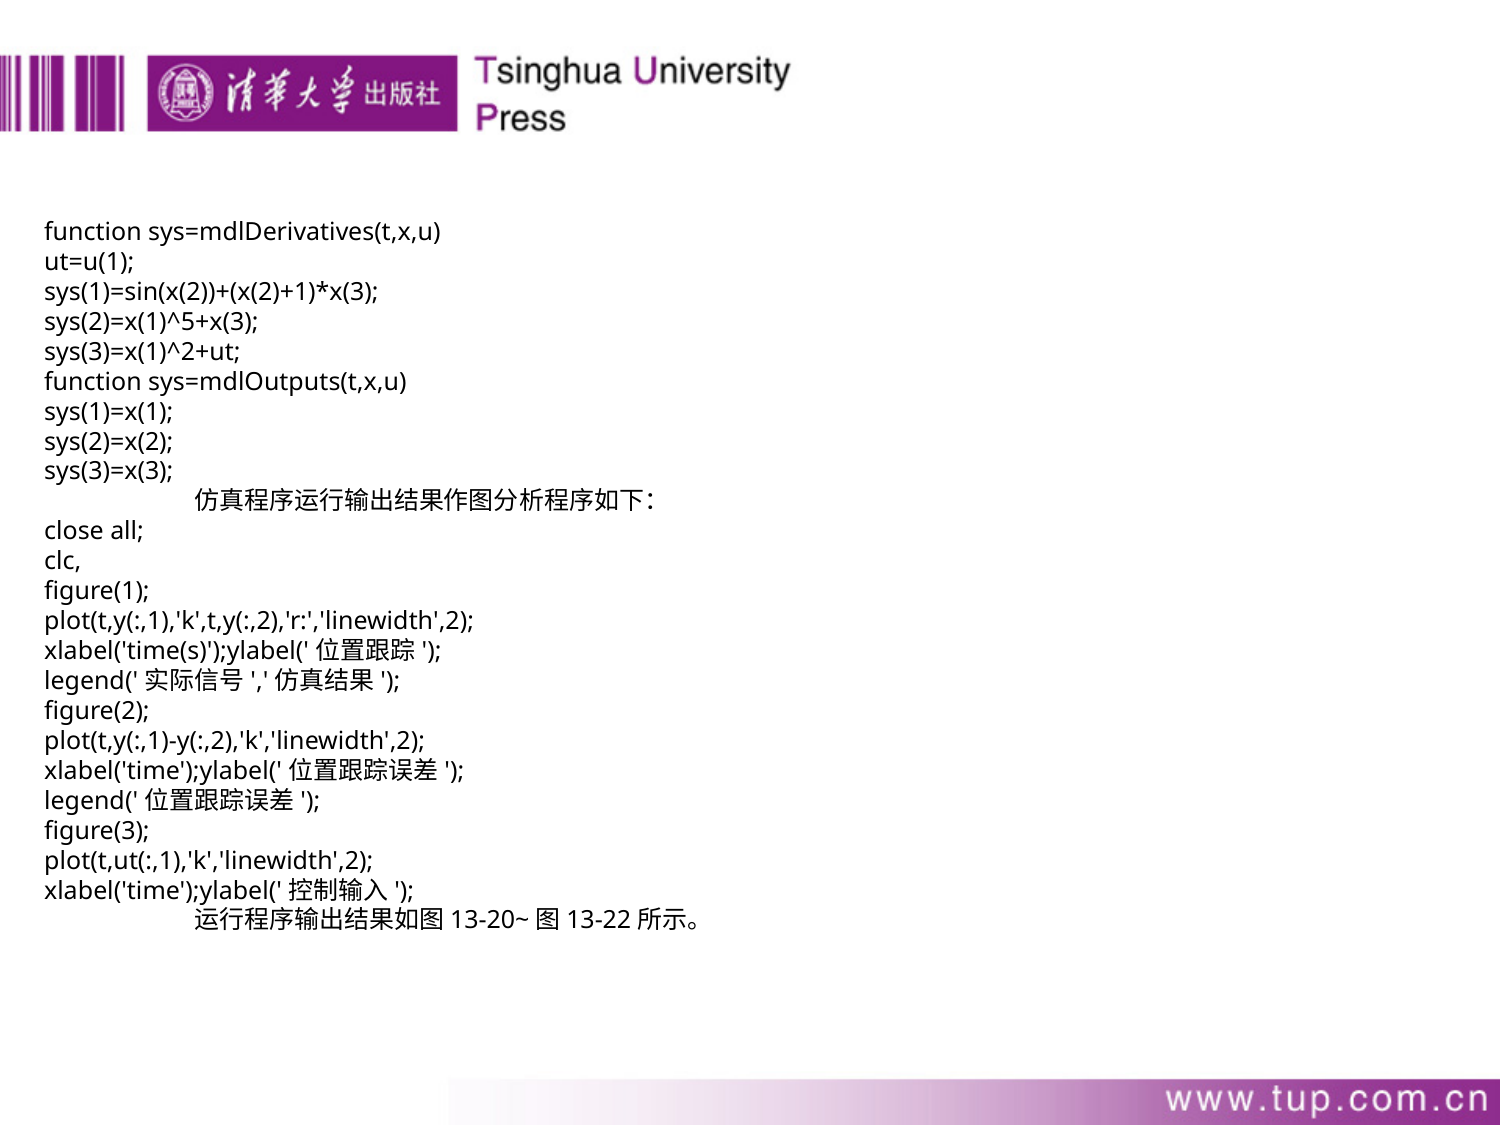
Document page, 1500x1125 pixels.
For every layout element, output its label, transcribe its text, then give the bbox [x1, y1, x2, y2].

picture [0, 1059, 1500, 1125]
text_box function sys=mdlDerivatives(t,x,u) ut=u(1); sys(1)=sin(x(2))+(x(2)+1)*x(3); sys(2)=x(1)^5+x(3); sys(3)=x(1)^2+ut; function sys=mdlOutputs(t,x,u) sys(1)=x(1); sys(2)=x(2); sys(3)=x(3); 仿真程序运行输出结果作图分析程序如下： close all; clc, figure(1); plot(t,y(:,1),'k',t,y(:,2),'r:','linewidth',2); xlabel('time(s)');ylabel('位置跟踪'); legend('实际信号','仿真结果'); figure(2); plot(t,y(:,1)-y(:,2),'k','linewidth',2); xlabel('time');ylabel('位置跟踪误差'); legend('位置跟踪误差'); figure(3); plot(t,ut(:,1),'k','linewidth',2); xlabel('time');ylabel('控制输入'); 运行程序输出结果如图13-20~图13-22所示。 [29, 208, 780, 942]
picture [0, 34, 1500, 149]
